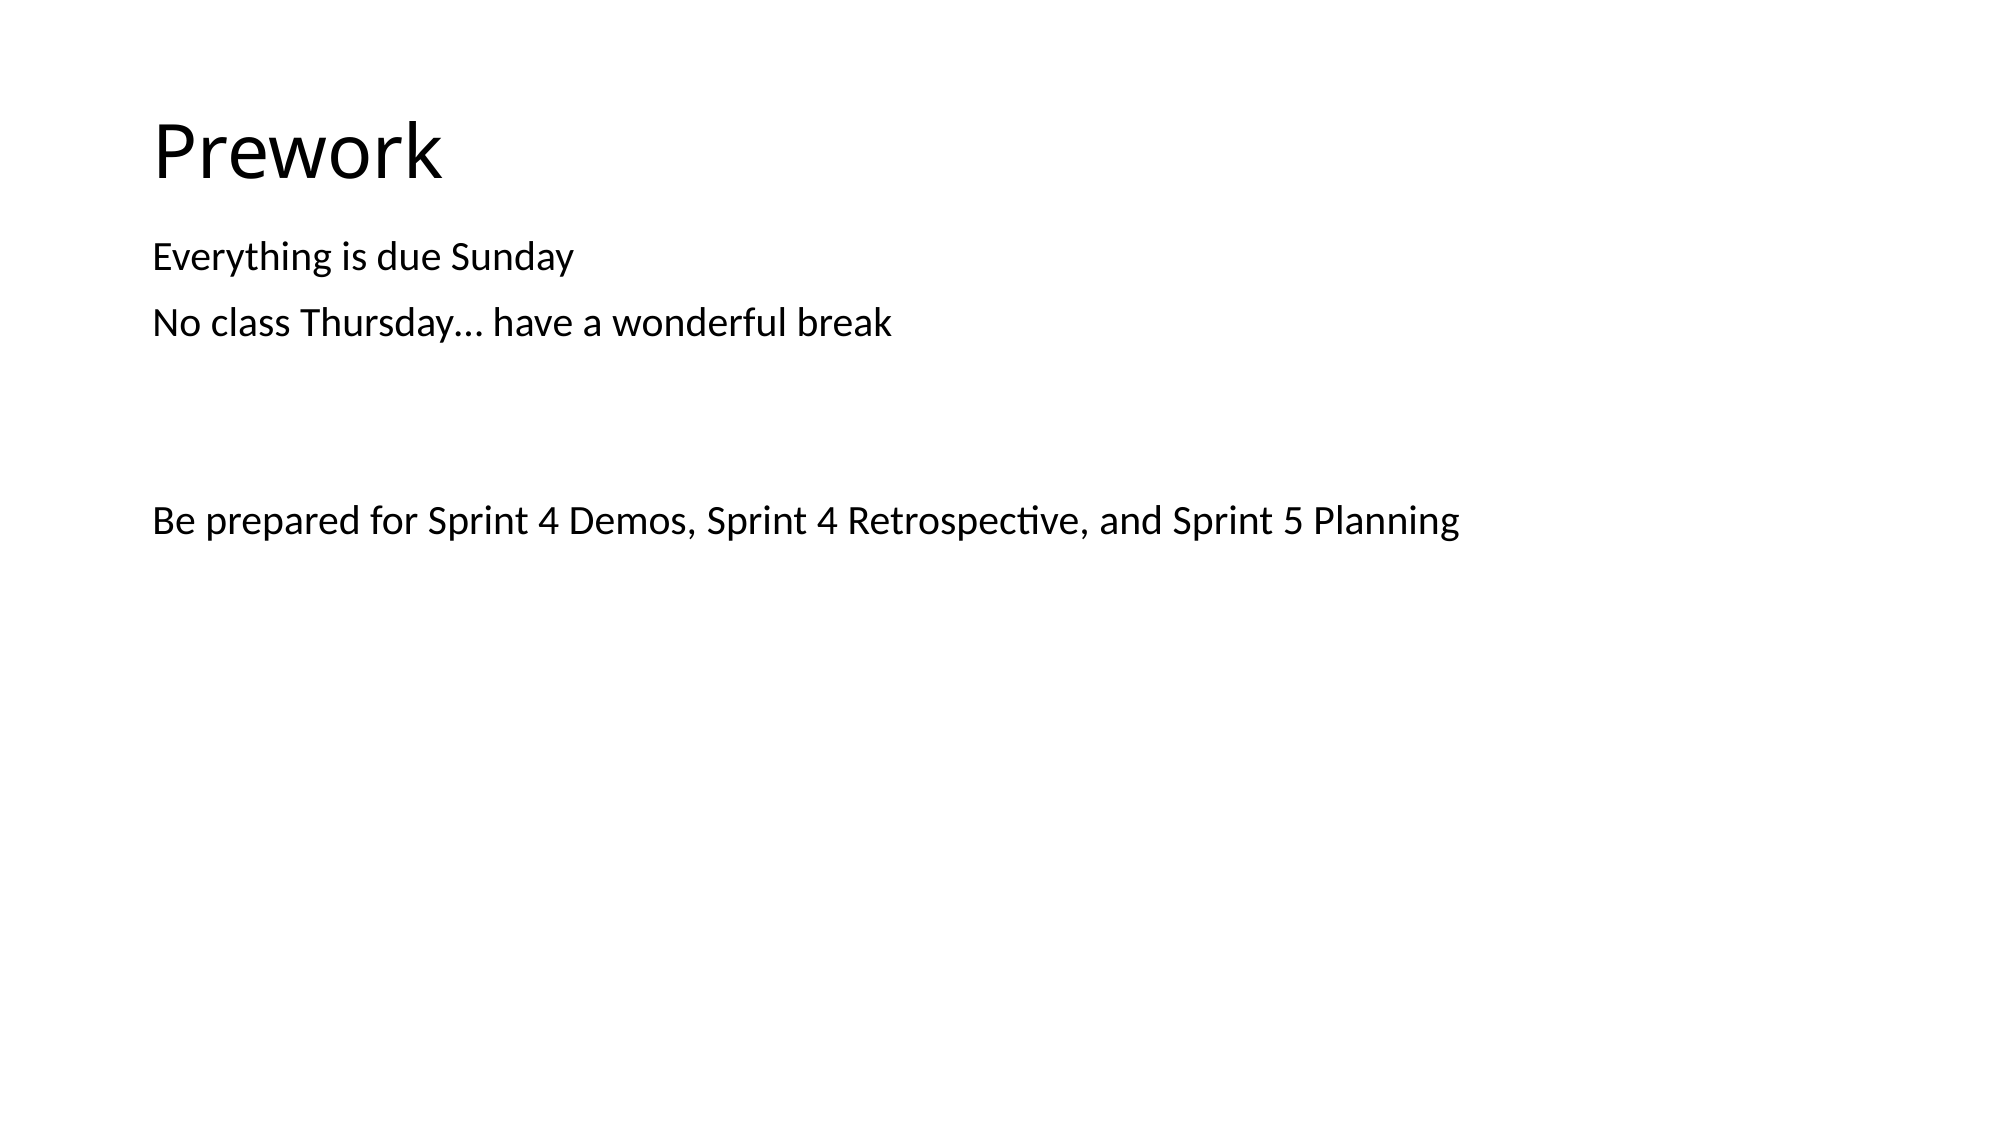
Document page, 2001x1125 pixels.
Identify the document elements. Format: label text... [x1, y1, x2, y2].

list Everything is due Sunday No class Thursday… have a wonderful break Be prepared for Sprint 4 Demos, Sprint 4 Retrospective, and Sprint 5 Planning [137, 226, 1863, 1032]
title Prework [137, 92, 1863, 215]
